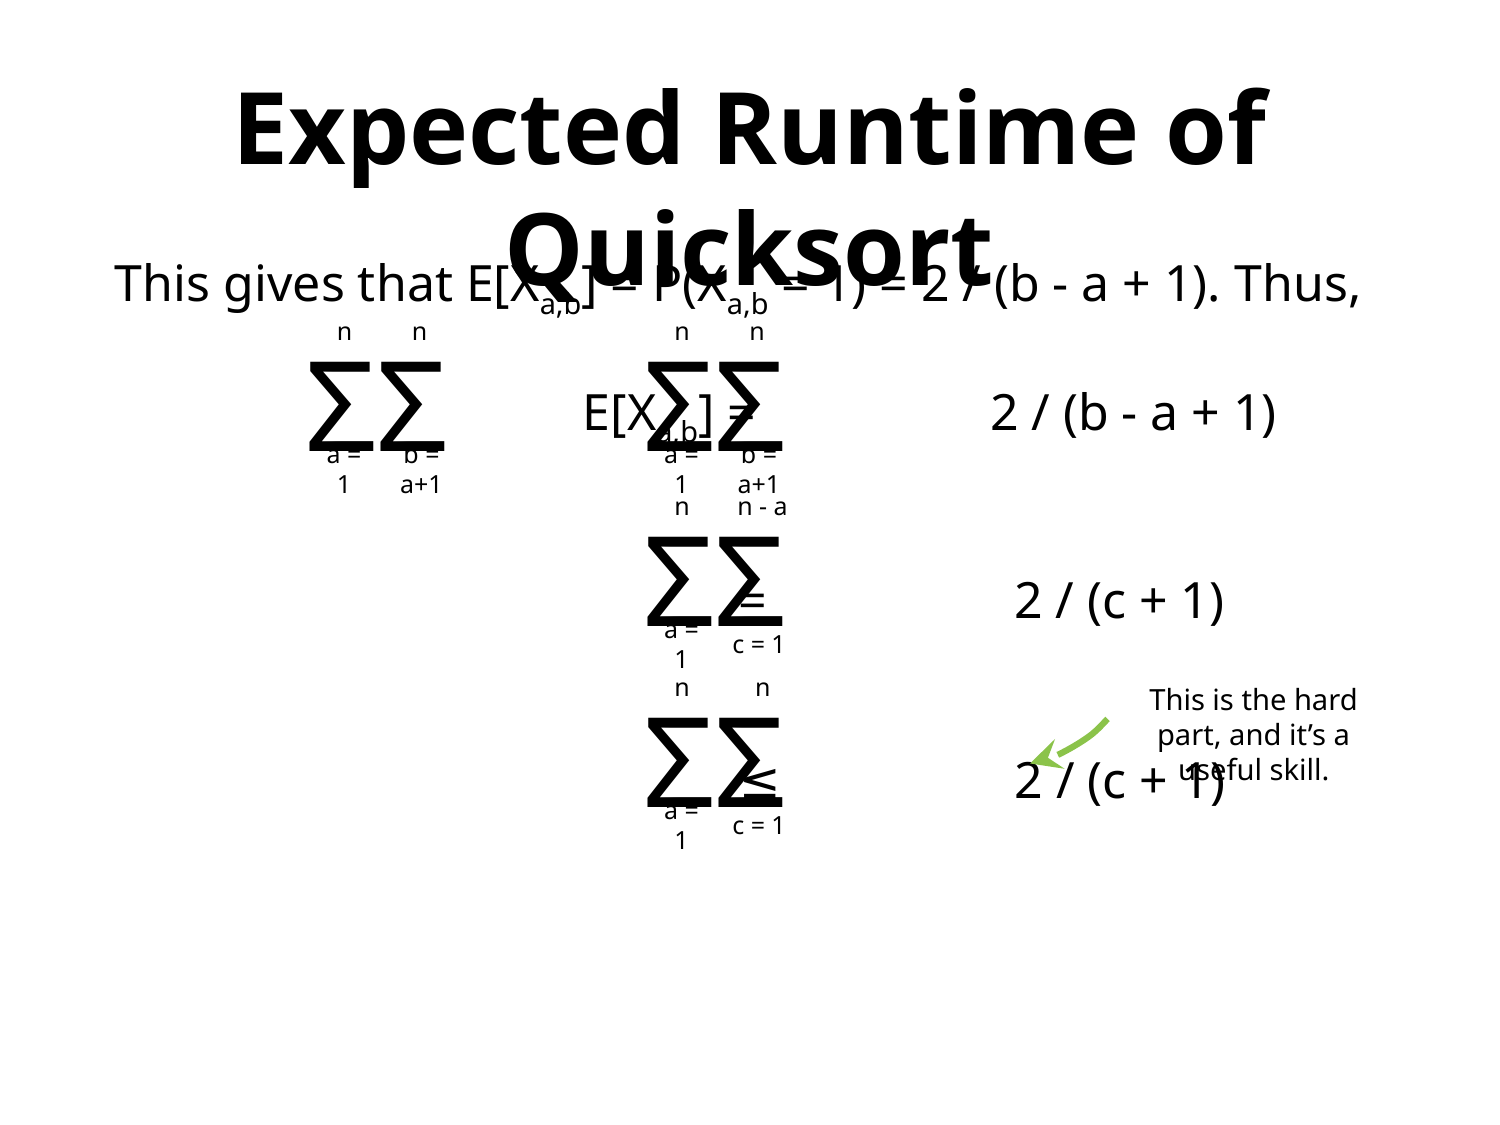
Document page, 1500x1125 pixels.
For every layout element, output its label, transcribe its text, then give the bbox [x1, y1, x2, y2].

subtitle Expected Runtime of Quicksort [0, 50, 1500, 237]
text_box This gives that E[Xa,b] = P(Xa,b = 1) = 2 / (b - a + 1). Thus, E[Xa,b] = 2 / (b - a + 1) = 2 / (c + 1) ≤ 2 / (c + 1) [99, 236, 1400, 1125]
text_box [627, 308, 839, 483]
text_box This is the hard part, and it’s a useful skill. [1107, 666, 1400, 769]
text_box [1030, 719, 1107, 768]
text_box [627, 483, 839, 664]
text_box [627, 664, 839, 846]
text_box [290, 308, 502, 490]
